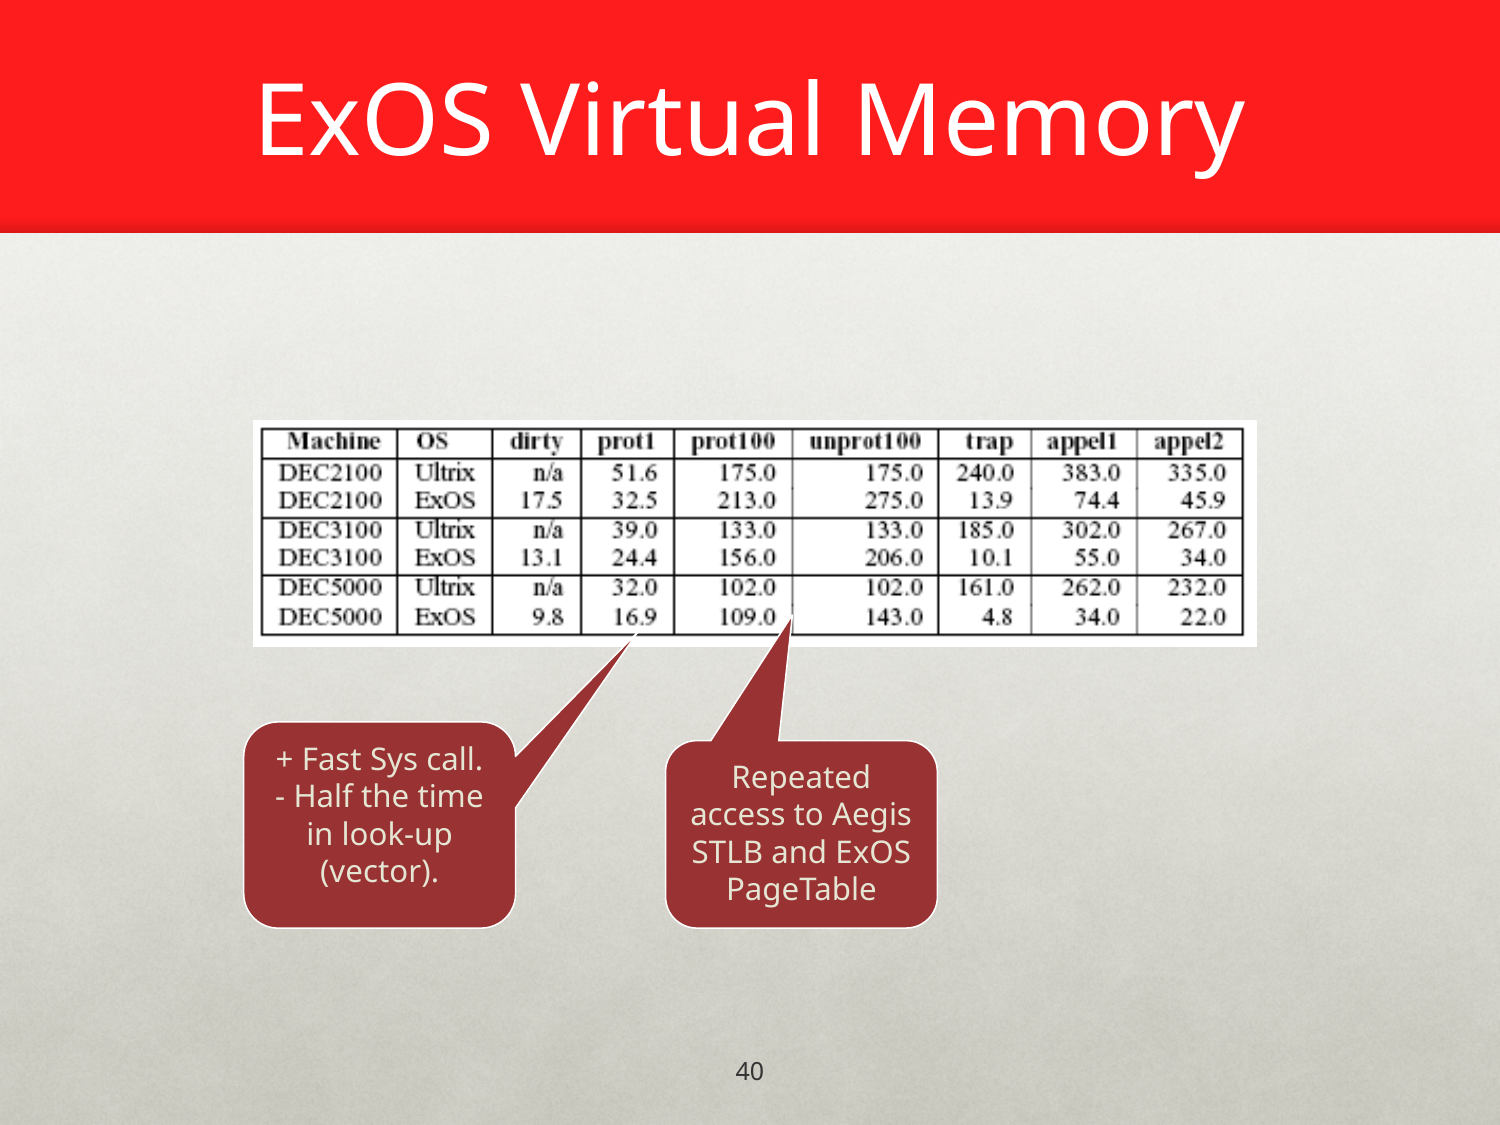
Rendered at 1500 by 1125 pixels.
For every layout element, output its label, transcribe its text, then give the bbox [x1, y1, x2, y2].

text_box + Fast Sys call. - Half the time in look-up (vector). [243, 668, 613, 929]
title ExOS Virtual Memory [127, 10, 1372, 221]
text_box Repeated access to Aegis STLB and ExOS PageTable [665, 668, 938, 929]
picture [0, 214, 1500, 1125]
slide_number 40 [699, 1042, 800, 1103]
